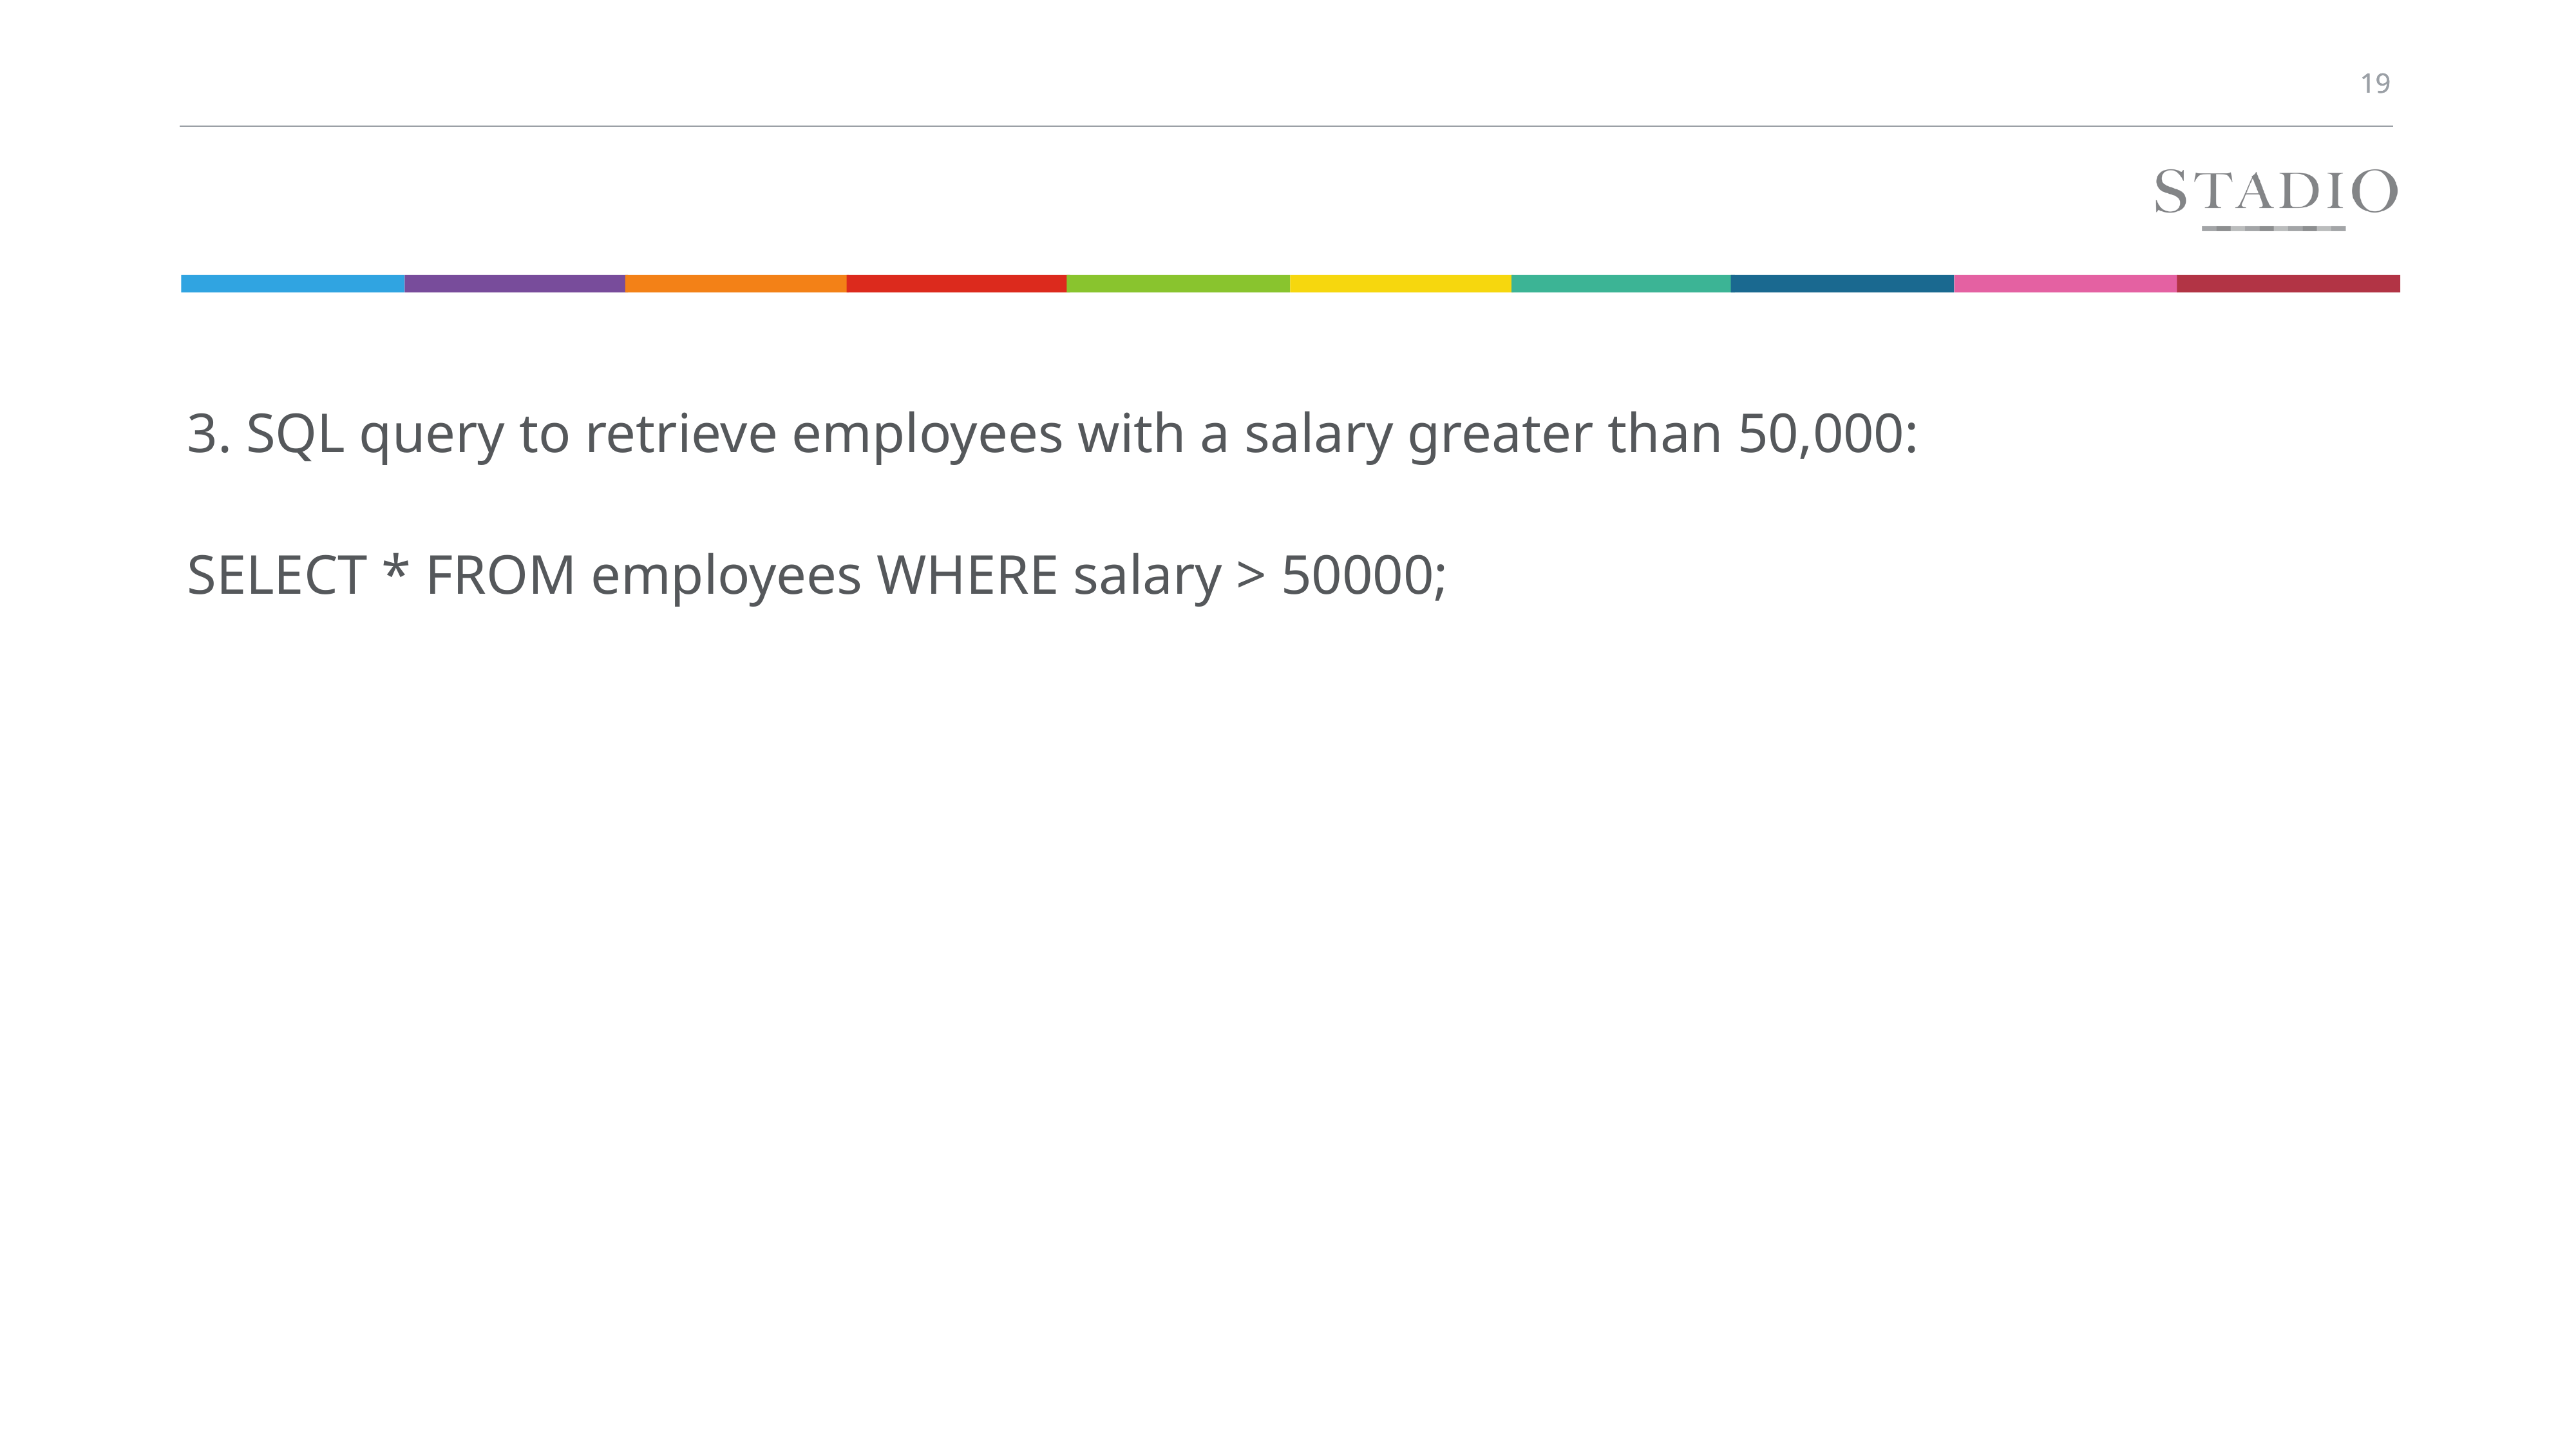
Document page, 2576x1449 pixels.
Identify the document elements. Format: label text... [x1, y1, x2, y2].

picture [2112, 126, 2441, 274]
list 3. SQL query to retrieve employees with a salary greater than 50,000: SELECT * FROM employees WHERE salary > 50000; [187, 392, 2407, 1405]
